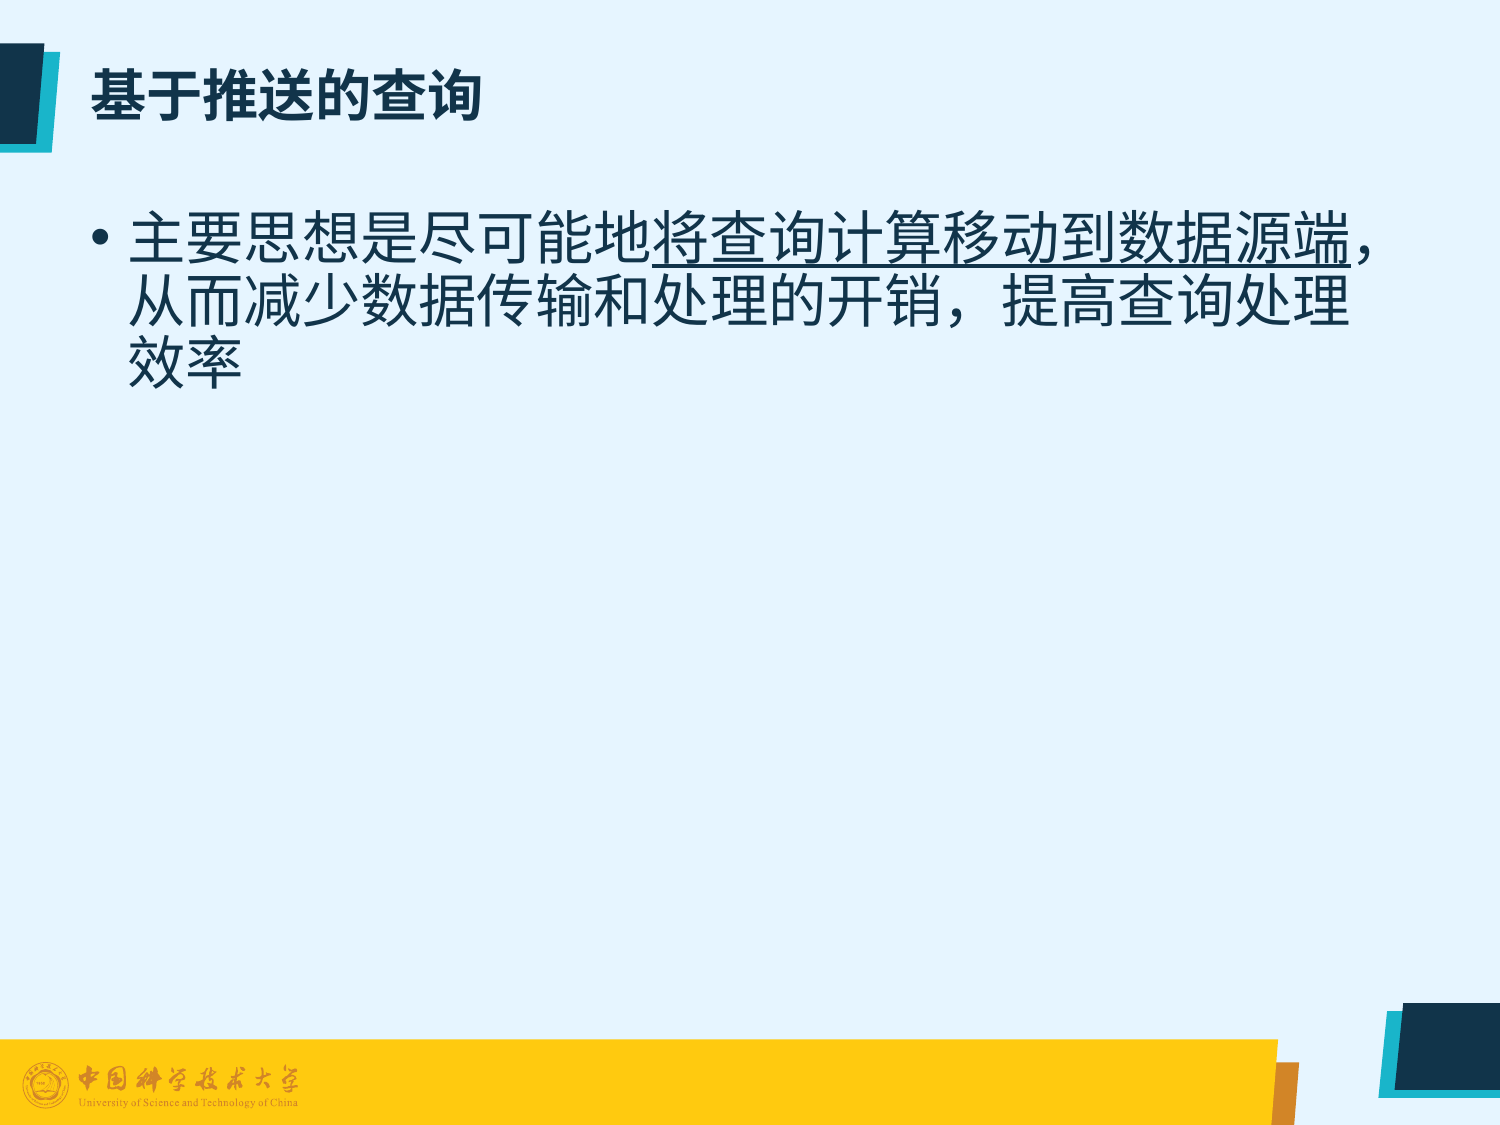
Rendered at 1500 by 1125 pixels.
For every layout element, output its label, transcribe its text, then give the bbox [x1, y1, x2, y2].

title 基于推送的查询 [75, 43, 1397, 153]
list 主要思想是尽可能地将查询计算移动到数据源端，从而减少数据传输和处理的开销，提高查询处理效率 [75, 201, 1397, 973]
